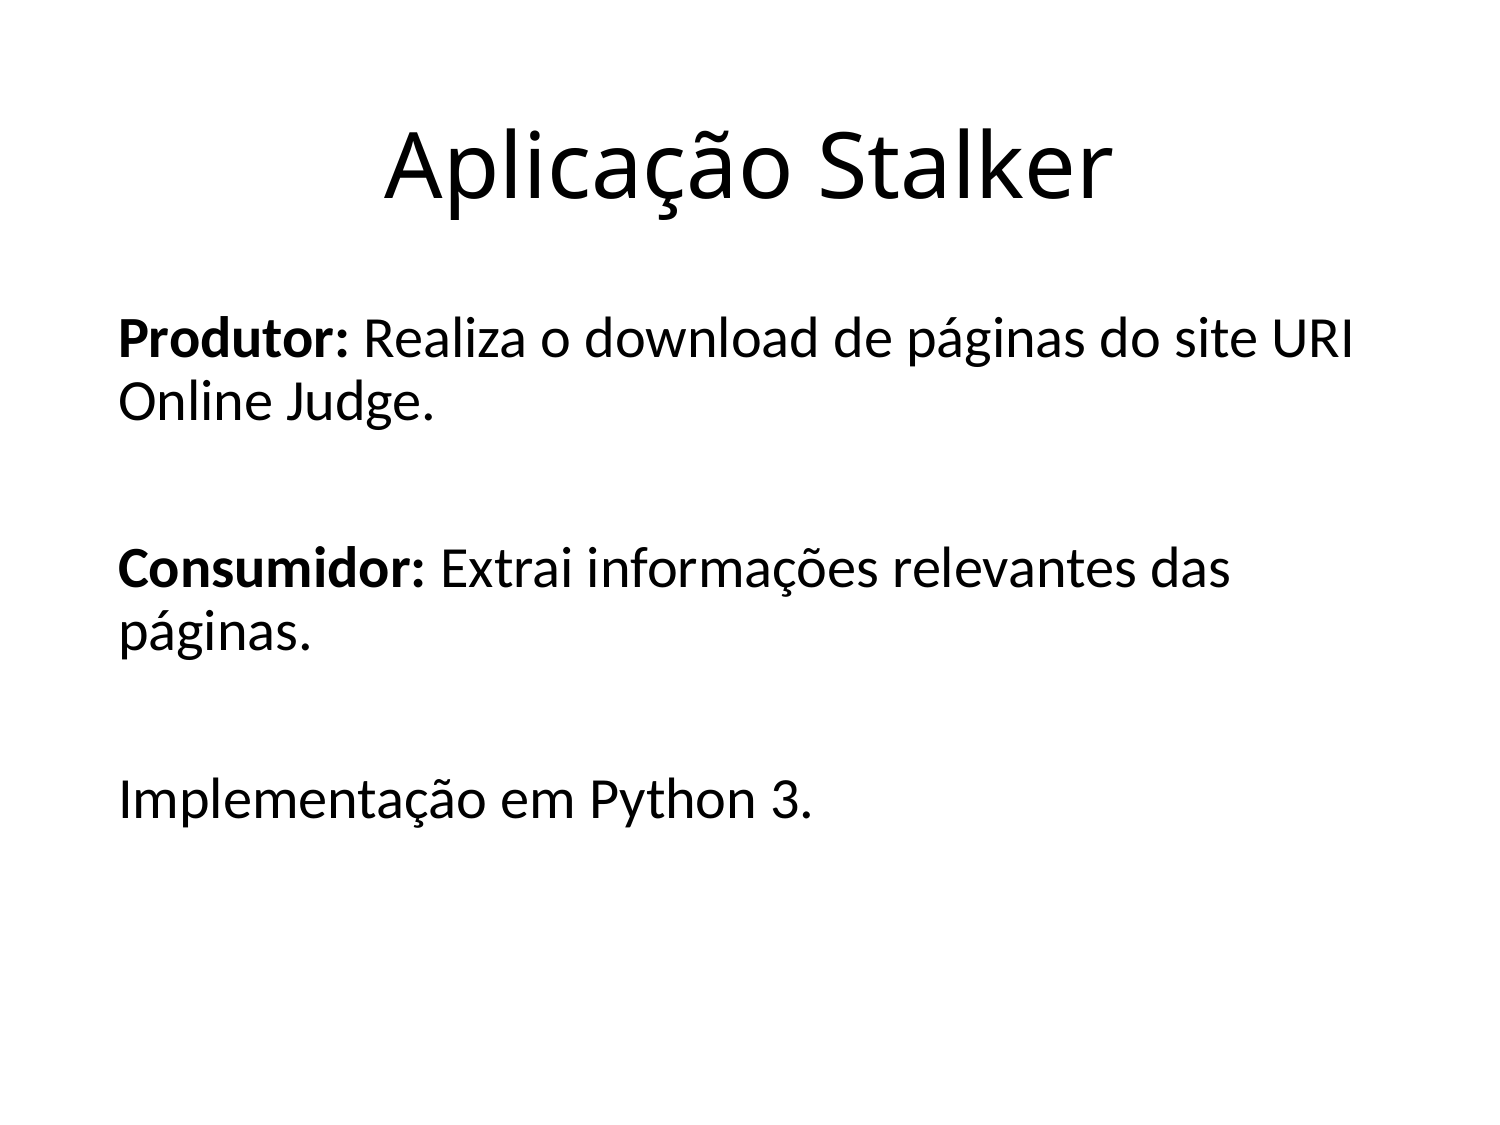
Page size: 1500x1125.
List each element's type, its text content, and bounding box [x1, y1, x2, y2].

title Aplicação Stalker [103, 59, 1397, 278]
list Produtor: Realiza o download de páginas do site URI Online Judge. Consumidor: Extrai informações relevantes das páginas. Implementação em Python 3. [103, 299, 1397, 1014]
